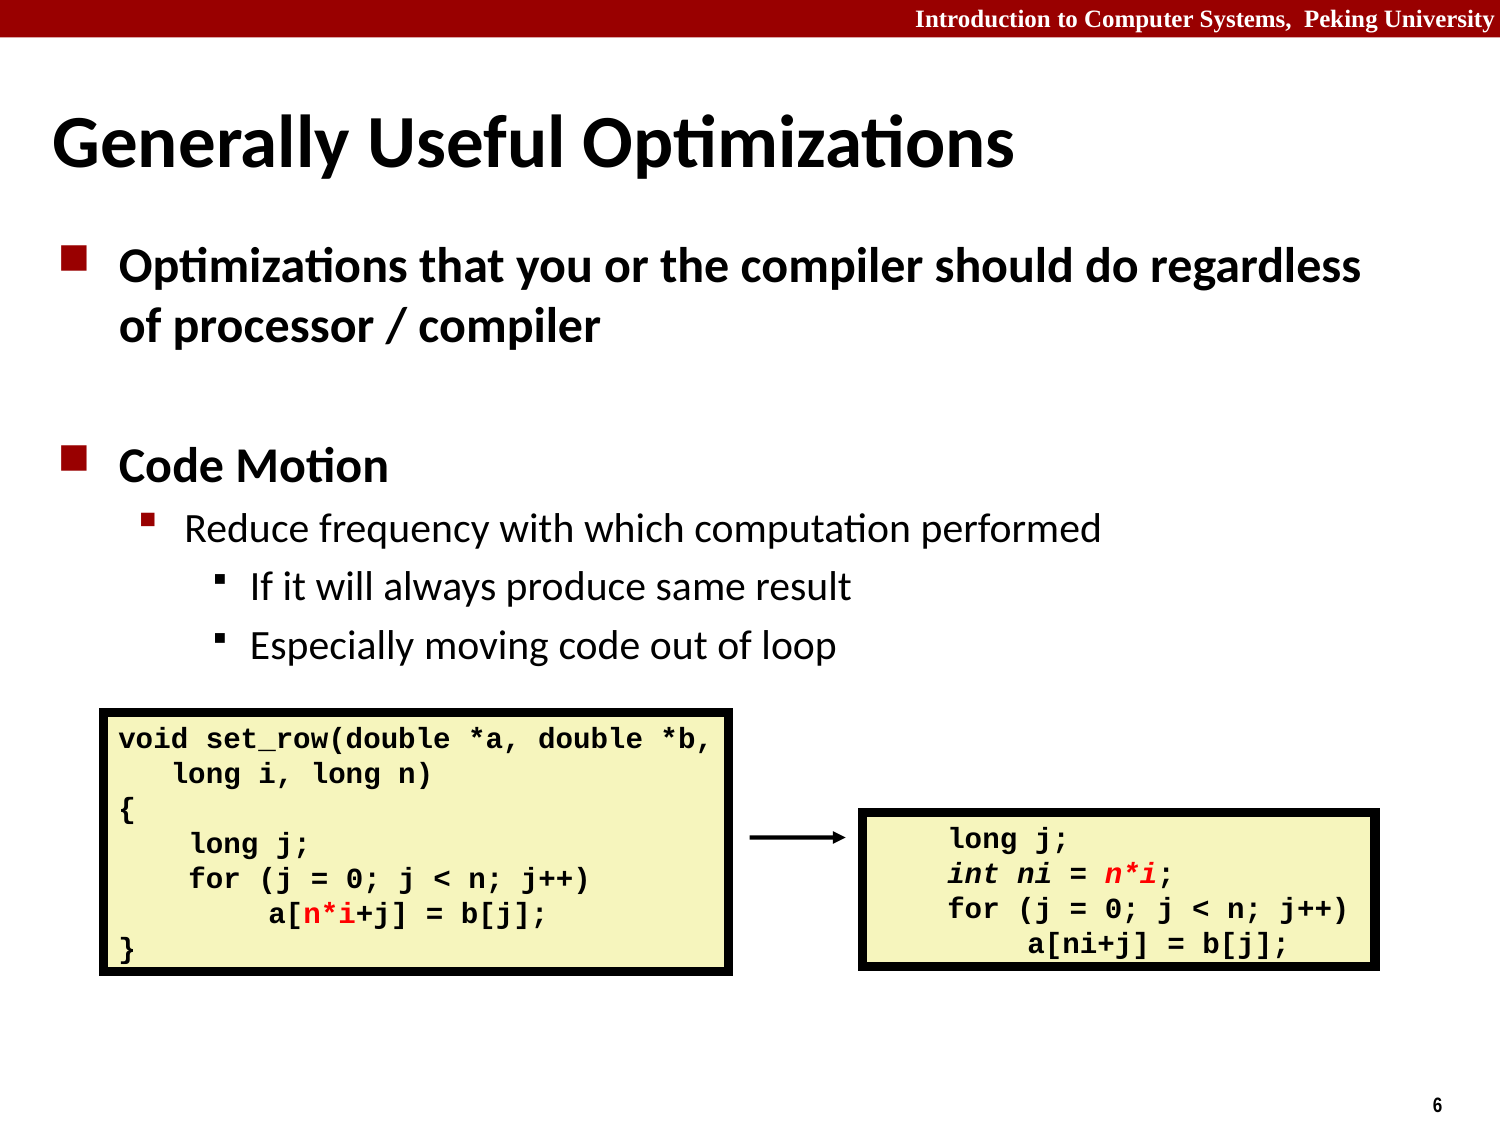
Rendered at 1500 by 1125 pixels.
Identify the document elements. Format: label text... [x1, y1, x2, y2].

title Generally Useful Optimizations [37, 49, 1408, 225]
text_box long j; int ni = n*i; for (j = 0; j < n; j++) a[ni+j] = b[j]; [862, 812, 1375, 967]
list Optimizations that you or the compiler should do regardless of processor / compiler Code Motion Reduce frequency with which computation performed If it will always produce same result Especially moving code out of loop [47, 224, 1411, 763]
text_box [749, 831, 846, 844]
text_box void set_row(double *a, double *b, long i, long n) { long j; for (j = 0; j < n; j++) a[n*i+j] = b[j]; } [103, 712, 729, 972]
